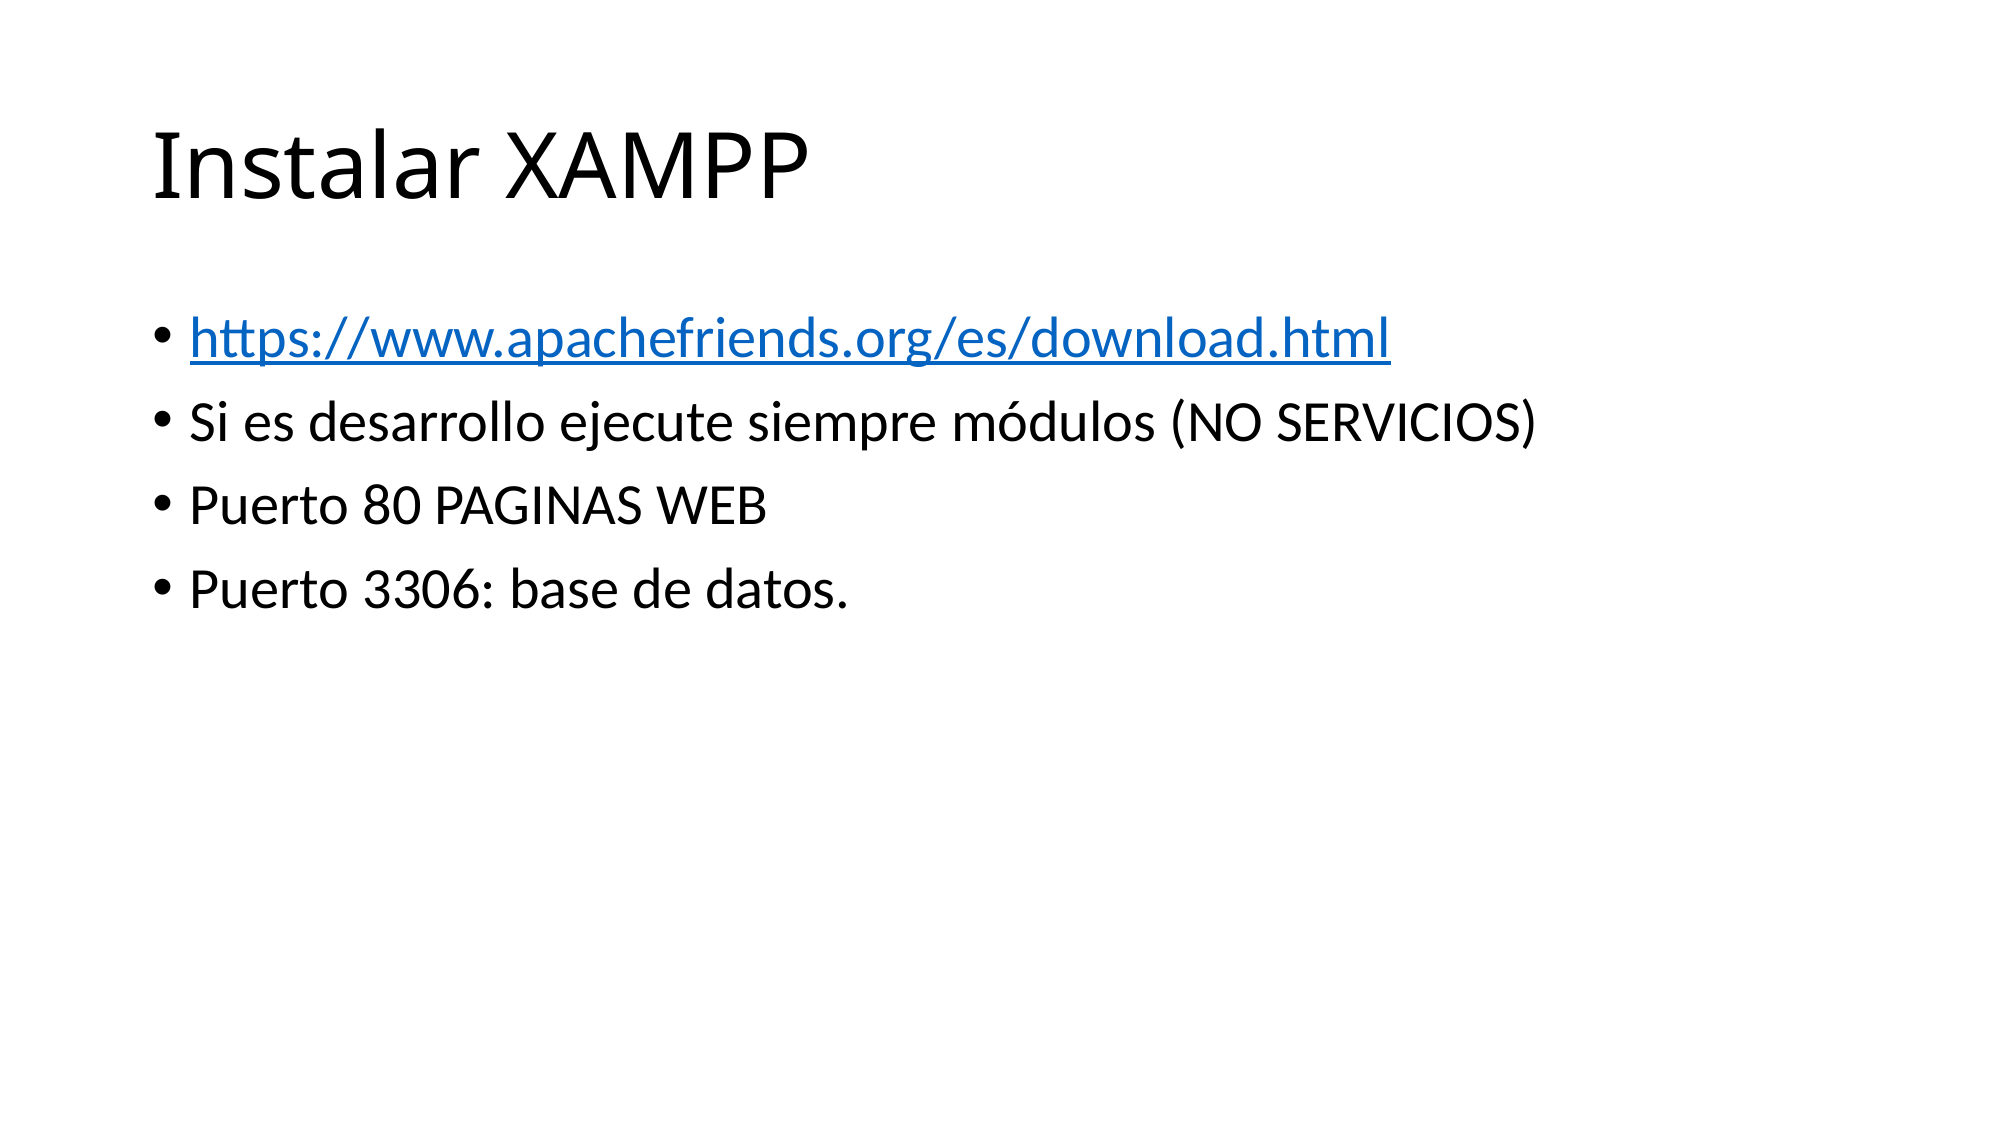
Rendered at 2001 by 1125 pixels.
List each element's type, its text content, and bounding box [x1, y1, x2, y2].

title Instalar XAMPP [137, 59, 1863, 278]
list https://www.apachefriends.org/es/download.html Si es desarrollo ejecute siempre módulos (NO SERVICIOS) Puerto 80 PAGINAS WEB Puerto 3306: base de datos. [137, 299, 1863, 1014]
